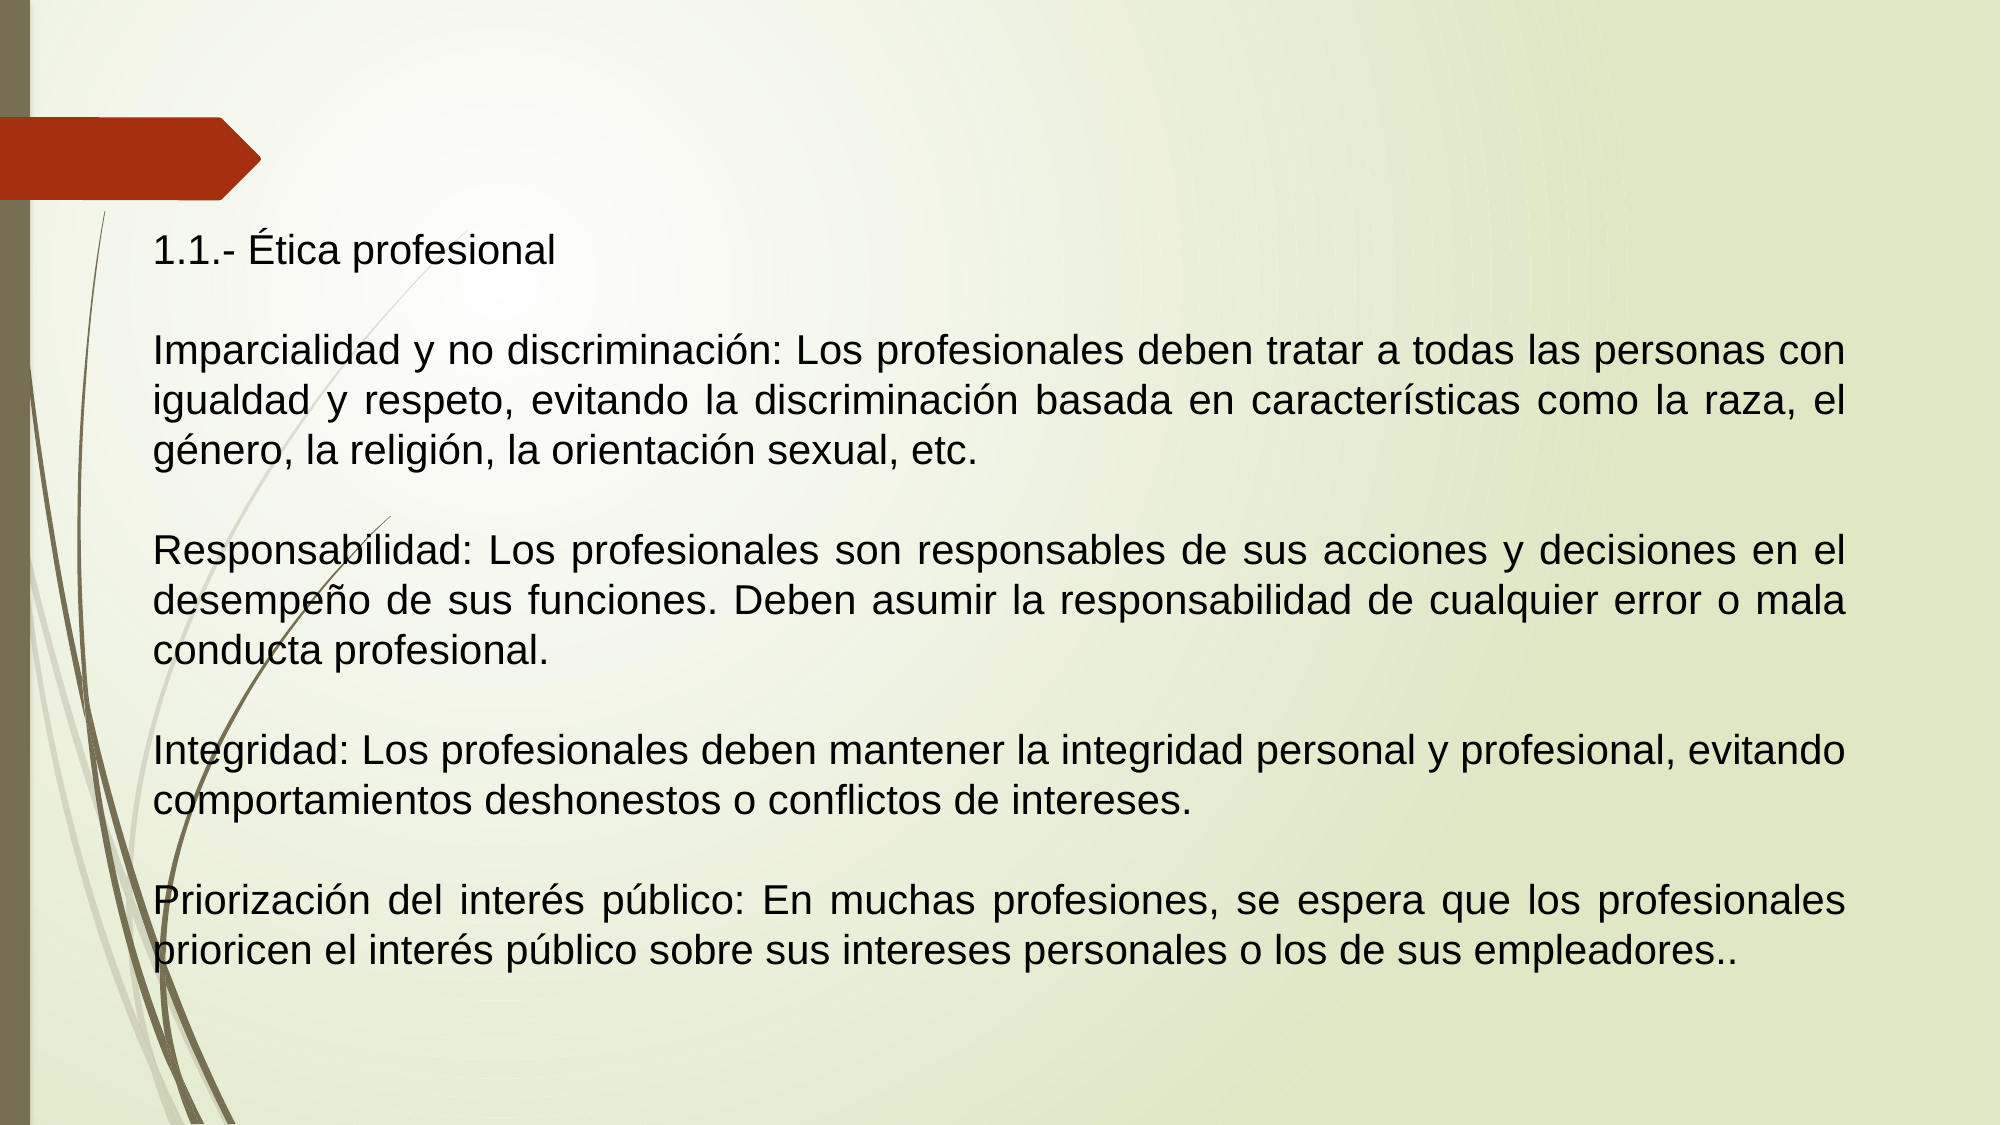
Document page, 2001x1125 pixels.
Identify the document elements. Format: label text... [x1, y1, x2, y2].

text_box 1.1.- Ética profesional Imparcialidad y no discriminación: Los profesionales deben tratar a todas las personas con igualdad y respeto, evitando la discriminación basada en características como la raza, el género, la religión, la orientación sexual, etc. Responsabilidad: Los profesionales son responsables de sus acciones y decisiones en el desempeño de sus funciones. Deben asumir la responsabilidad de cualquier error o mala conducta profesional. Integridad: Los profesionales deben mantener la integridad personal y profesional, evitando comportamientos deshonestos o conflictos de intereses. Priorización del interés público: En muchas profesiones, se espera que los profesionales prioricen el interés público sobre sus intereses personales o los de sus empleadores.. [137, 215, 1862, 981]
